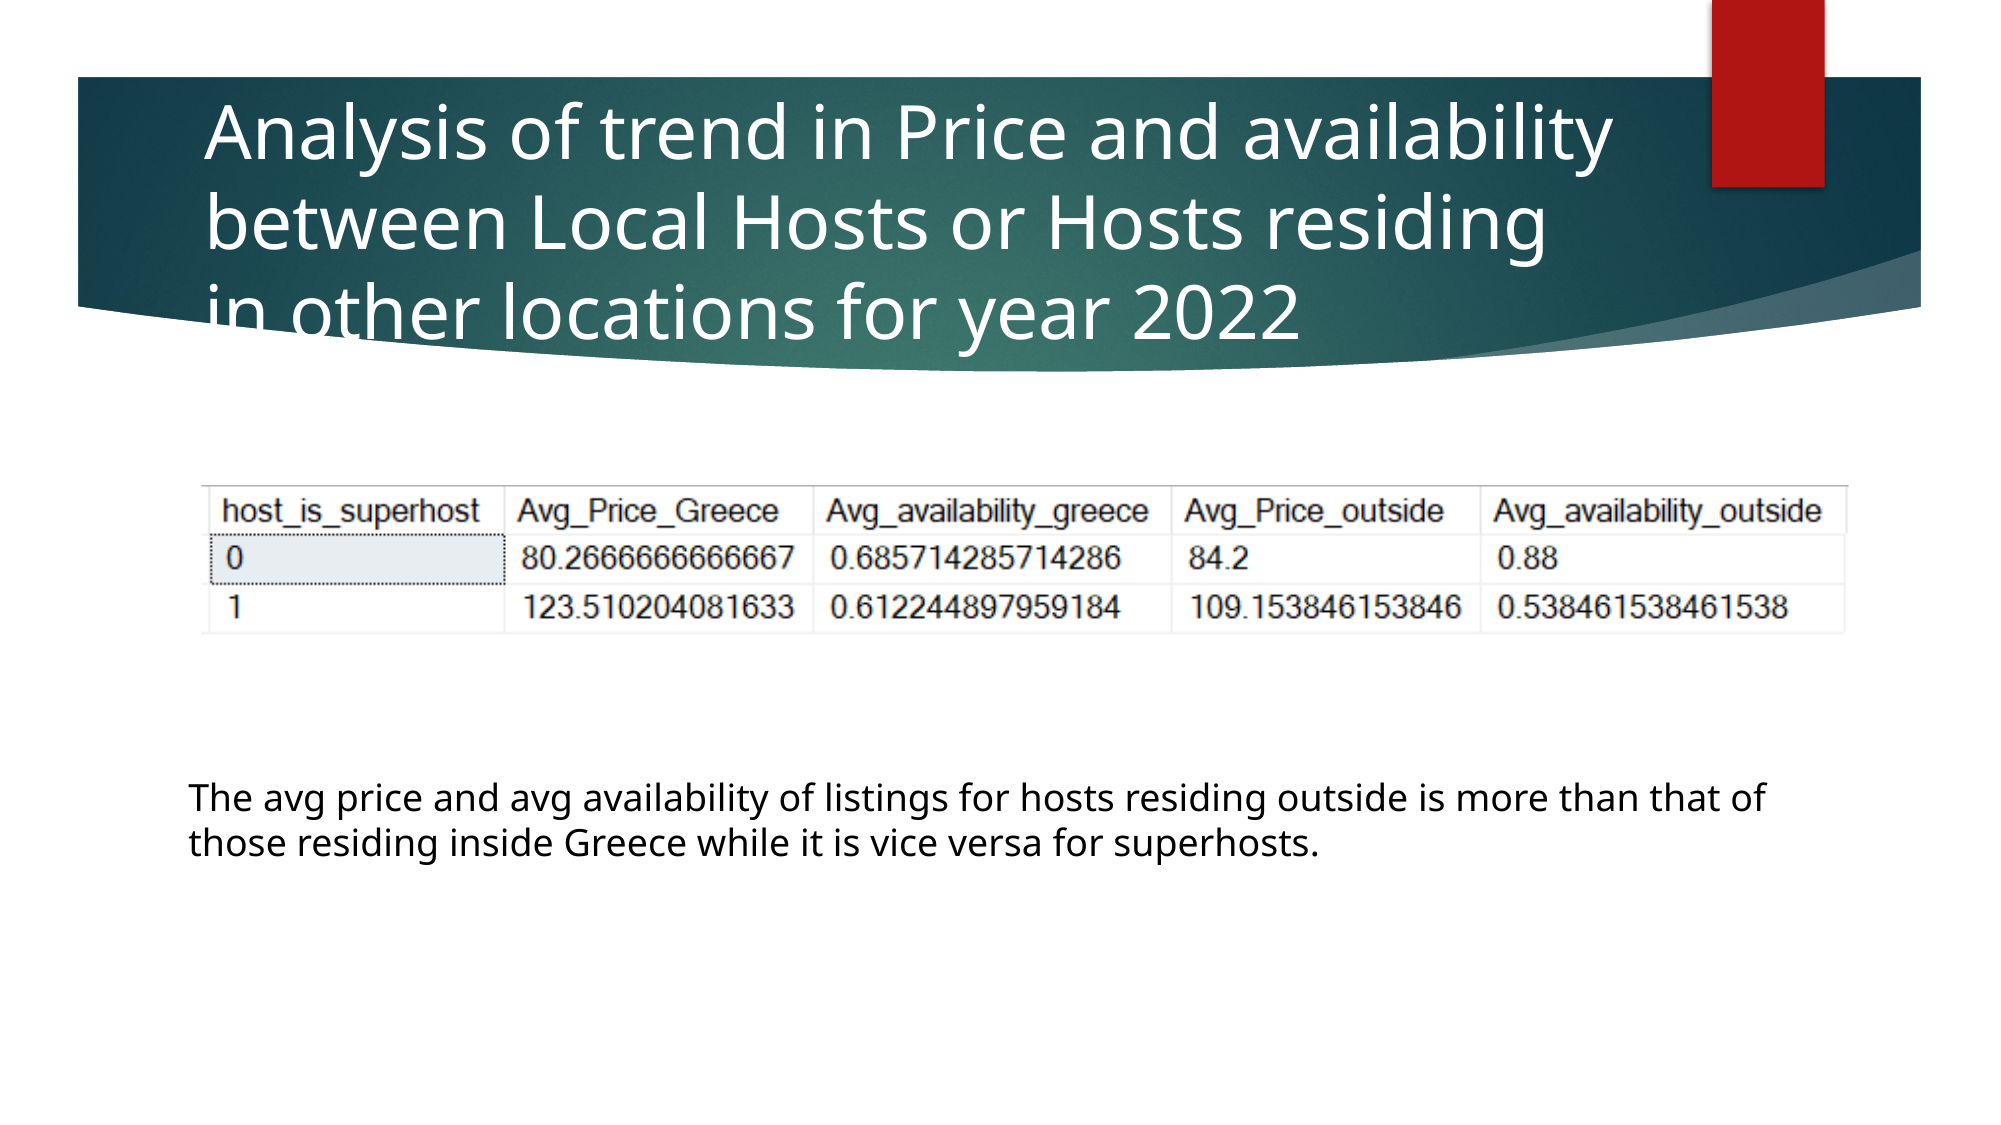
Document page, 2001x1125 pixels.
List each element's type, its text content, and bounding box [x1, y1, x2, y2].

title Analysis of trend in Price and availability between Local Hosts or Hosts residing in other locations for year 2022 [189, 206, 1638, 323]
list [201, 485, 1849, 658]
text_box The avg price and avg availability of listings for hosts residing outside is more than that of those residing inside Greece while it is vice versa for superhosts. [173, 766, 1803, 872]
